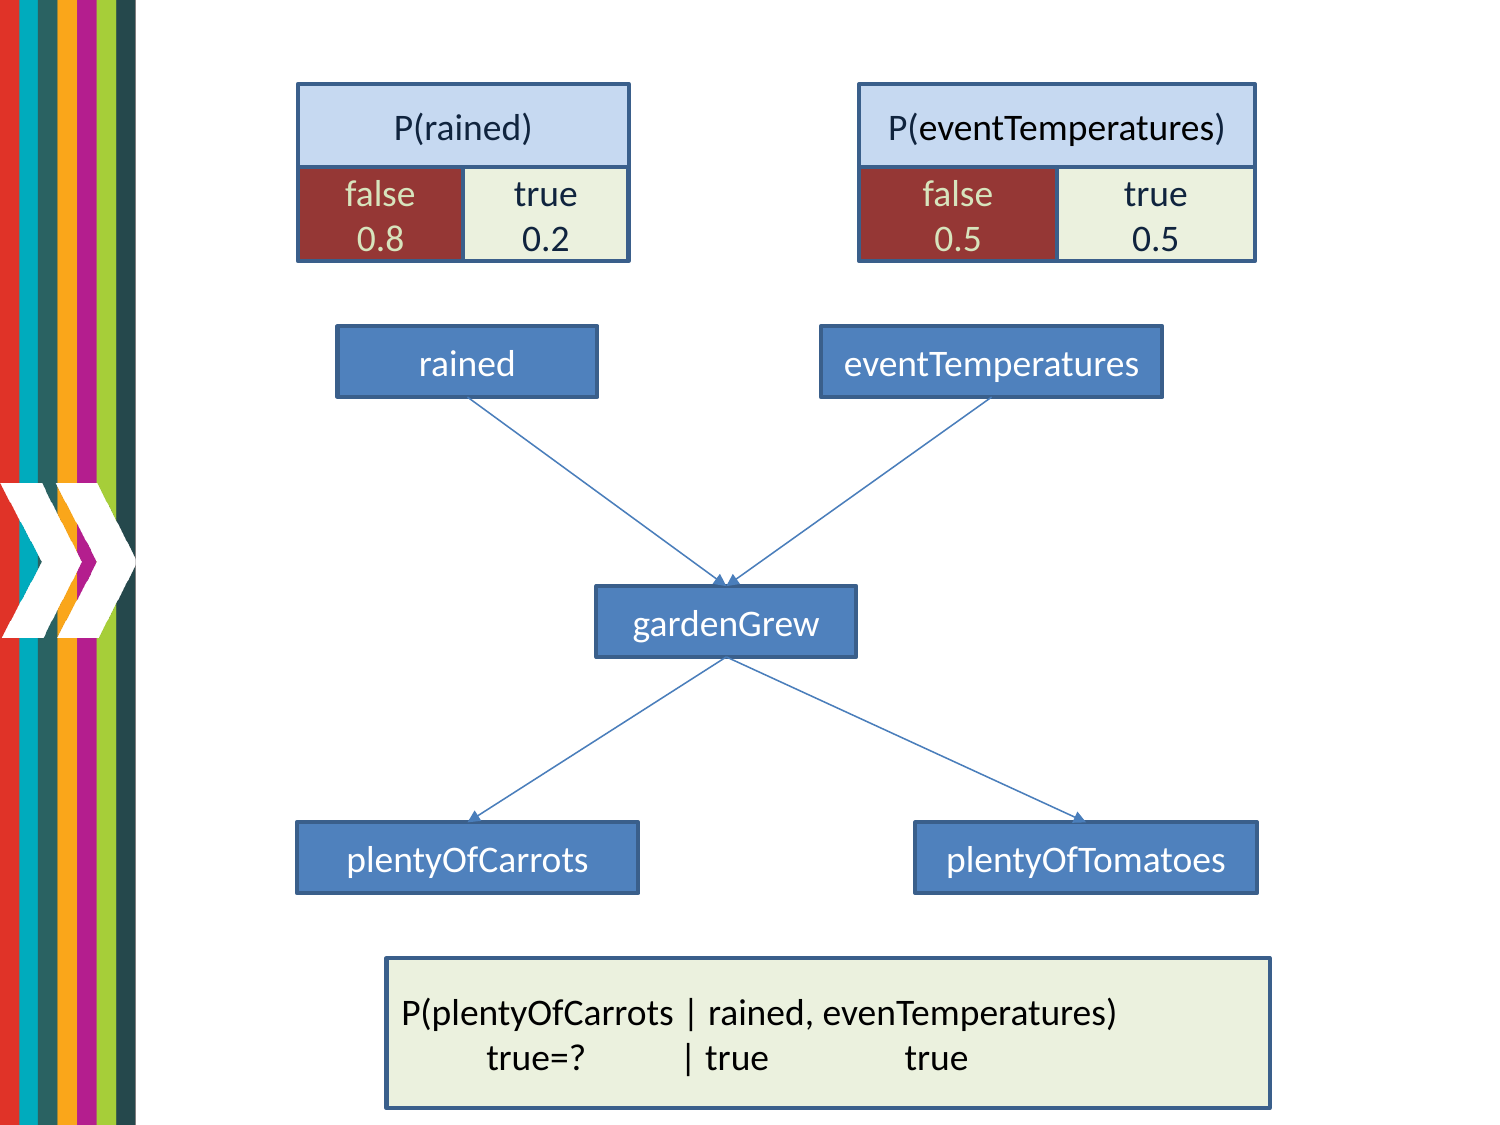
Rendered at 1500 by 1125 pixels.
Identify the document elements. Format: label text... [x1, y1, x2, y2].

text_box P(rained) [296, 82, 631, 165]
text_box P(plentyOfCarrots | rained, evenTemperatures) true=? | true true [384, 956, 1272, 1110]
text_box true 0.2 [465, 165, 631, 263]
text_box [726, 396, 992, 587]
text_box true 0.5 [1059, 165, 1257, 263]
text_box plentyOfTomatoes [913, 820, 1259, 895]
text_box P(eventTemperatures) [857, 82, 1257, 165]
text_box plentyOfCarrots [295, 820, 640, 895]
text_box rained [335, 324, 599, 399]
text_box false 0.8 [296, 165, 465, 263]
text_box eventTemperatures [819, 324, 1164, 399]
text_box false 0.5 [857, 165, 1059, 263]
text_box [467, 396, 724, 587]
text_box gardenGrew [594, 595, 858, 655]
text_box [467, 656, 727, 823]
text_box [727, 656, 1087, 823]
